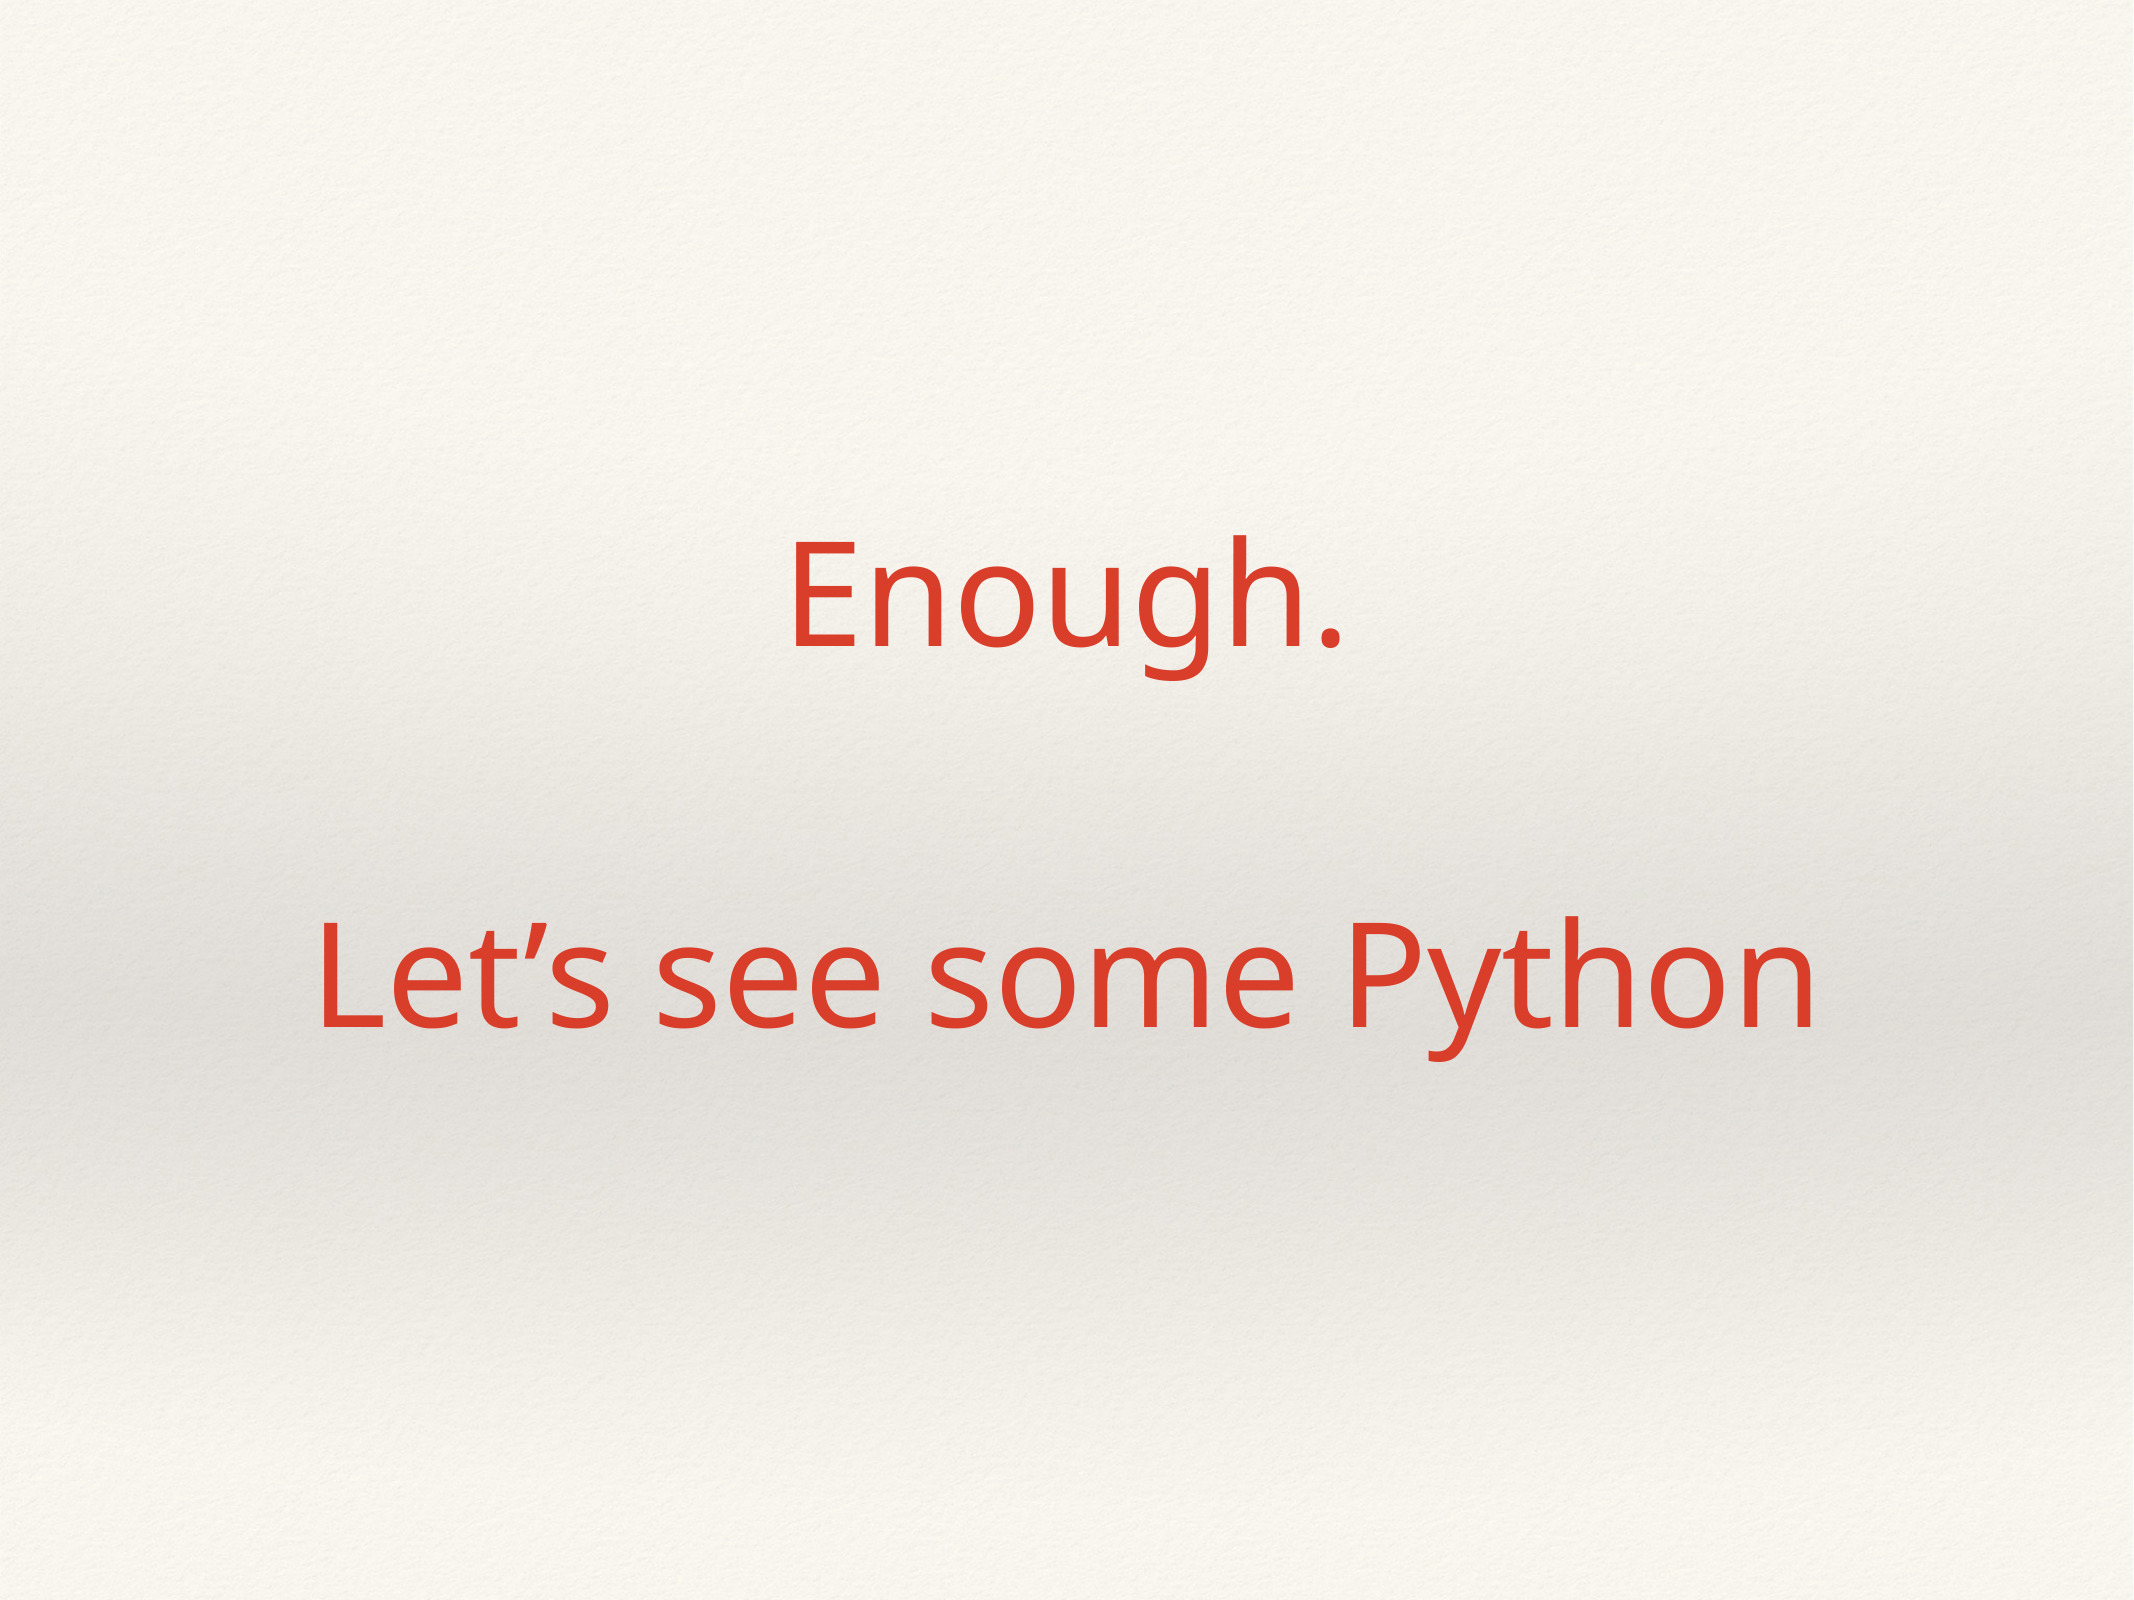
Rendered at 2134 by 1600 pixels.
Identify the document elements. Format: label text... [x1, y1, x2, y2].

title Enough. Let’s see some Python [82, 466, 2051, 1113]
picture [0, 0, 2134, 1600]
